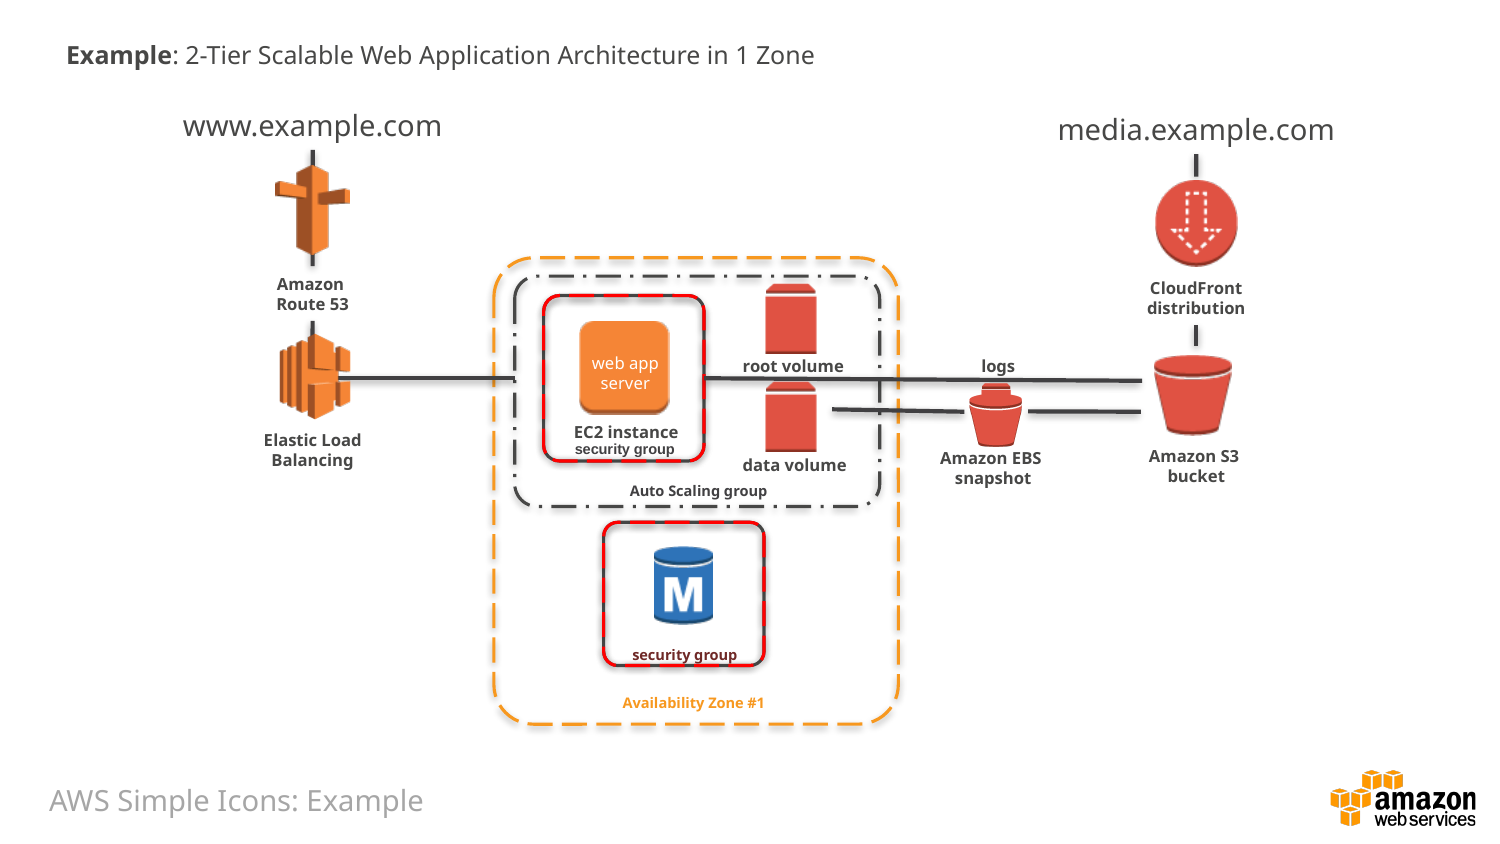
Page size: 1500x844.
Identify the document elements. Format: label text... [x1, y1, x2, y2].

text_box media.example.com [1018, 104, 1374, 155]
text_box Elastic Load Balancing [230, 422, 395, 478]
picture [969, 383, 1022, 448]
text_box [703, 377, 1143, 381]
text_box Amazon Route 53 [230, 266, 395, 321]
picture [765, 381, 817, 452]
text_box logs [966, 347, 1031, 376]
text_box CloudFront distribution [1107, 270, 1286, 326]
text_box www.example.com [165, 100, 460, 150]
picture [1154, 355, 1232, 436]
picture [279, 333, 351, 420]
picture [1154, 180, 1239, 267]
text_box AWS Simple Icons: Example [34, 774, 439, 825]
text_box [543, 295, 705, 466]
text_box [493, 257, 899, 725]
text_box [603, 522, 765, 672]
text_box Example: 2-Tier Scalable Web Application Architecture in 1 Zone [51, 32, 1047, 77]
picture [765, 283, 817, 354]
picture [275, 165, 350, 255]
text_box Amazon EBS snapshot [923, 440, 1064, 495]
text_box Amazon S3 bucket [1134, 438, 1259, 494]
